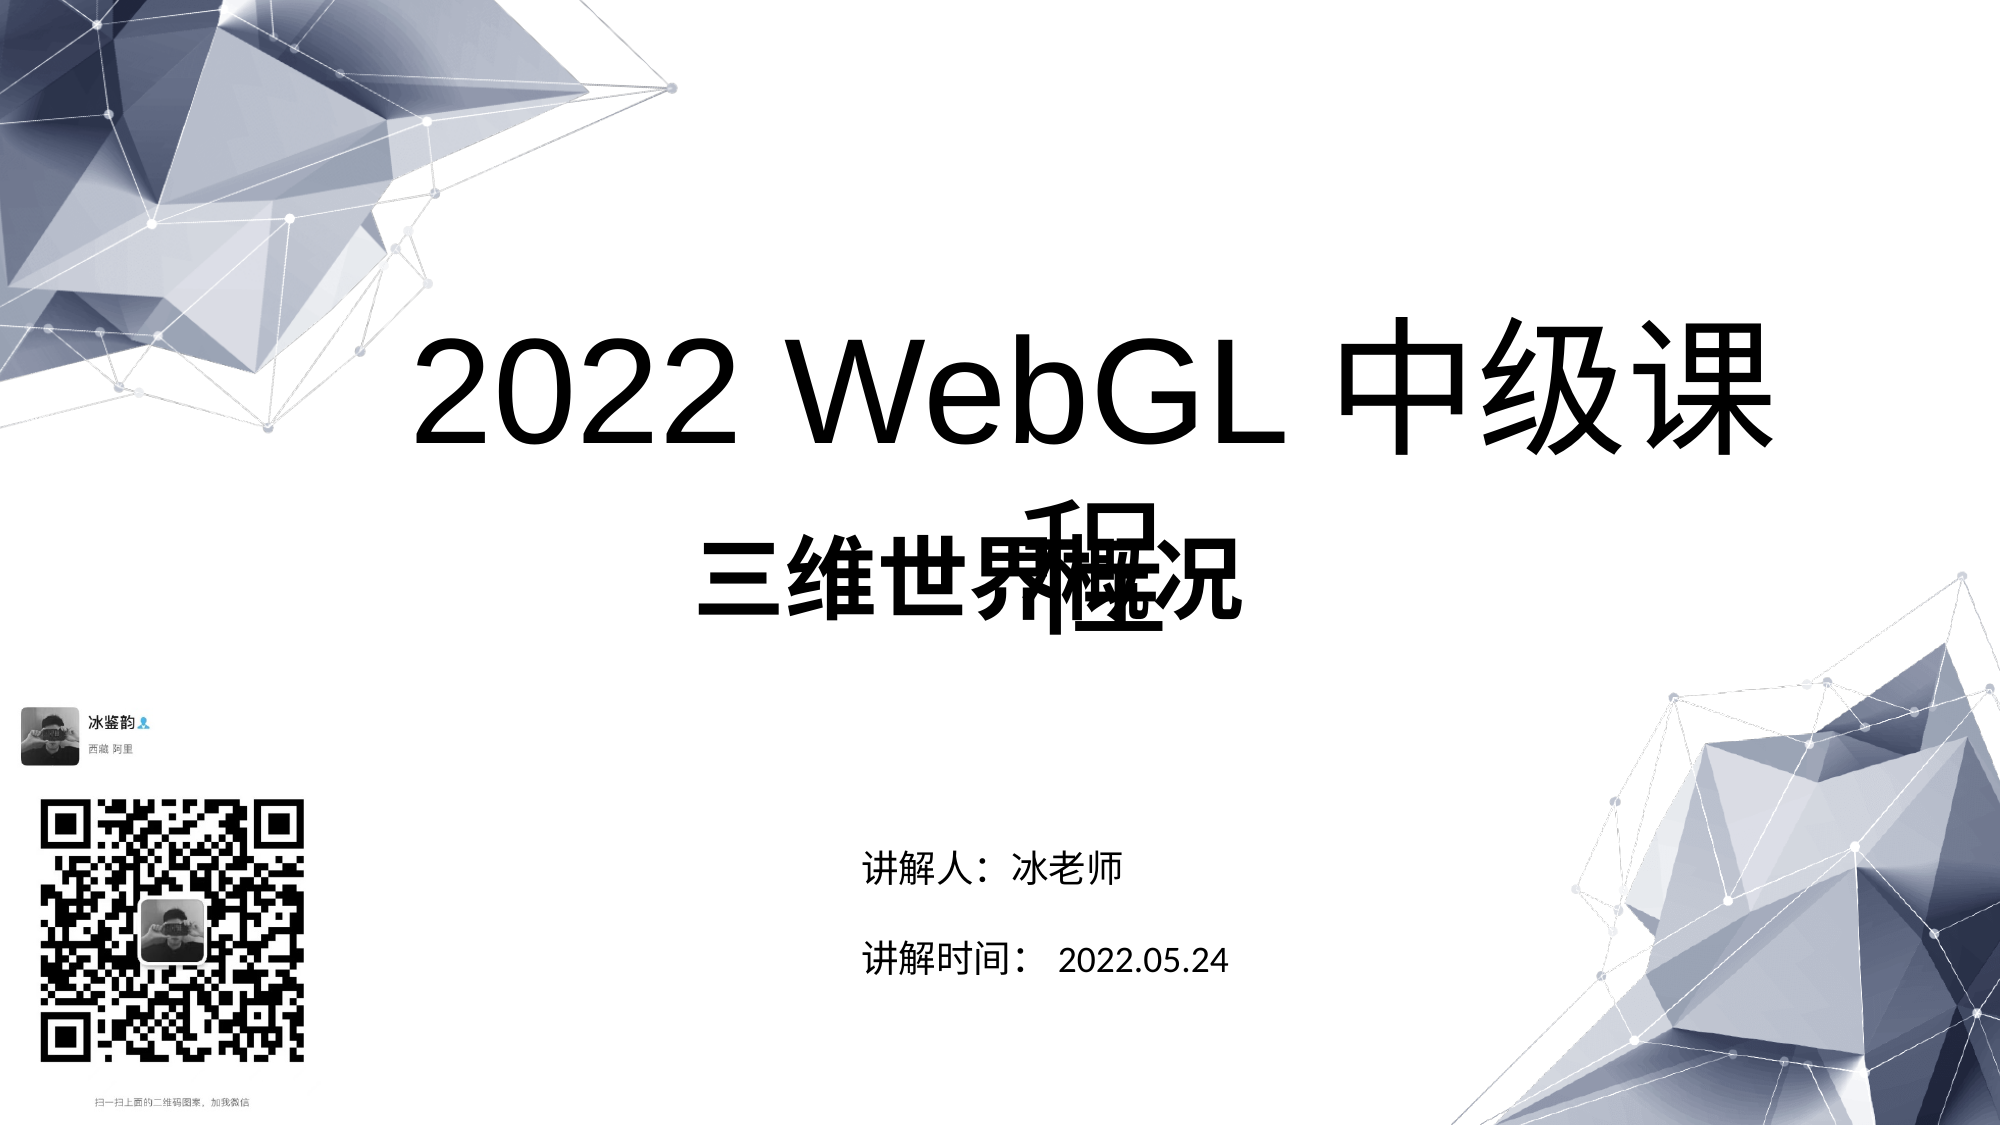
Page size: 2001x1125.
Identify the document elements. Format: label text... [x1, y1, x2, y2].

picture [0, 0, 821, 1125]
picture [1262, 387, 2000, 1125]
text_box 2022 WebGL中级课程 [757, 286, 1820, 662]
text_box 三维世界概况 [757, 513, 1260, 638]
text_box 讲解人：冰老师 讲解时间：2022.05.24 [846, 792, 1244, 988]
